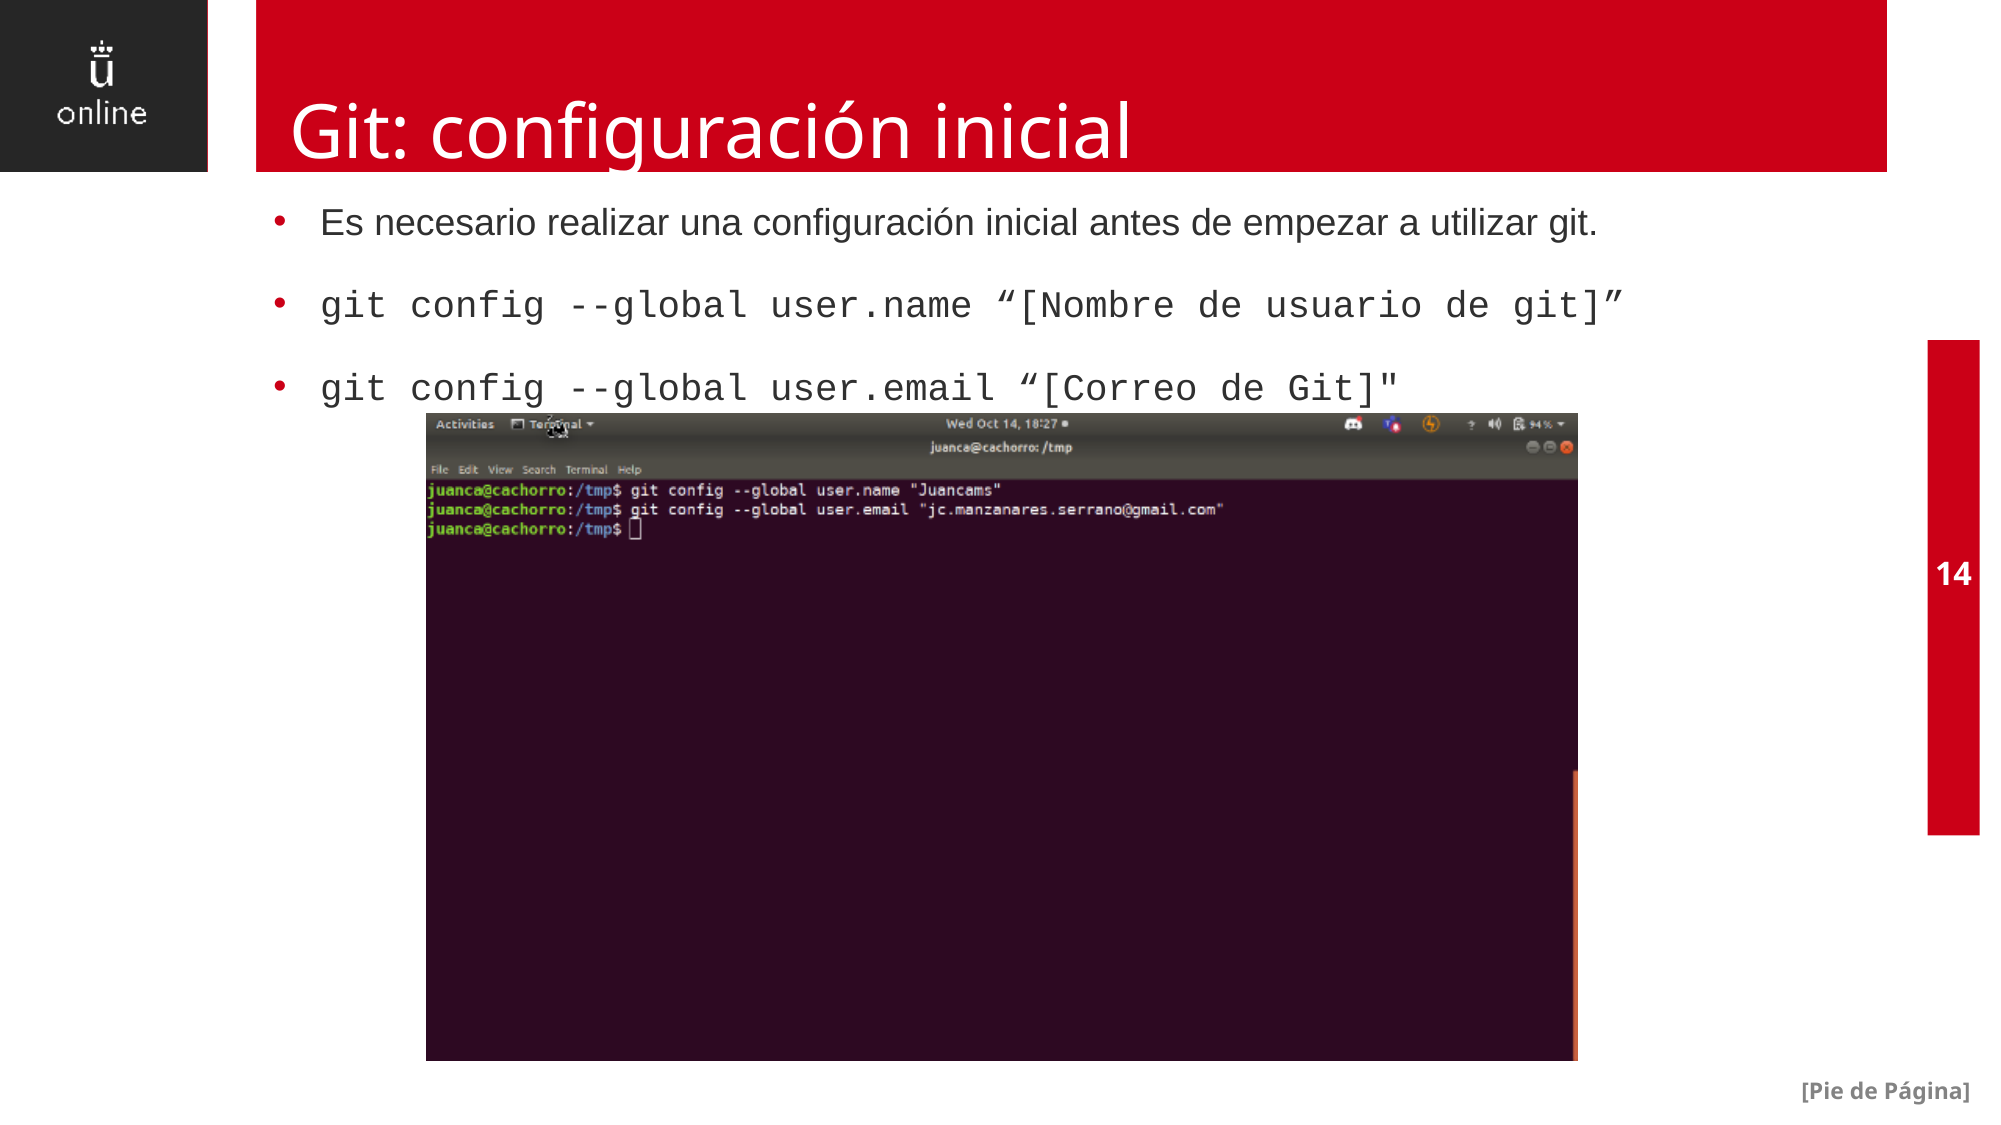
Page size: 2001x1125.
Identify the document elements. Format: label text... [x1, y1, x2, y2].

picture [426, 413, 1578, 1062]
title Git: configuración inicial [274, 9, 1829, 182]
picture [40, 26, 164, 150]
footer [Pie de Página] [671, 1060, 1986, 1121]
list Es necesario realizar una configuración inicial antes de empezar a utilizar git. git config --global user.name “[Nombre de usuario de git]” git config --global user.email “[Correo de Git]" [258, 190, 1890, 1052]
slide_number 14 [1898, 544, 2000, 605]
